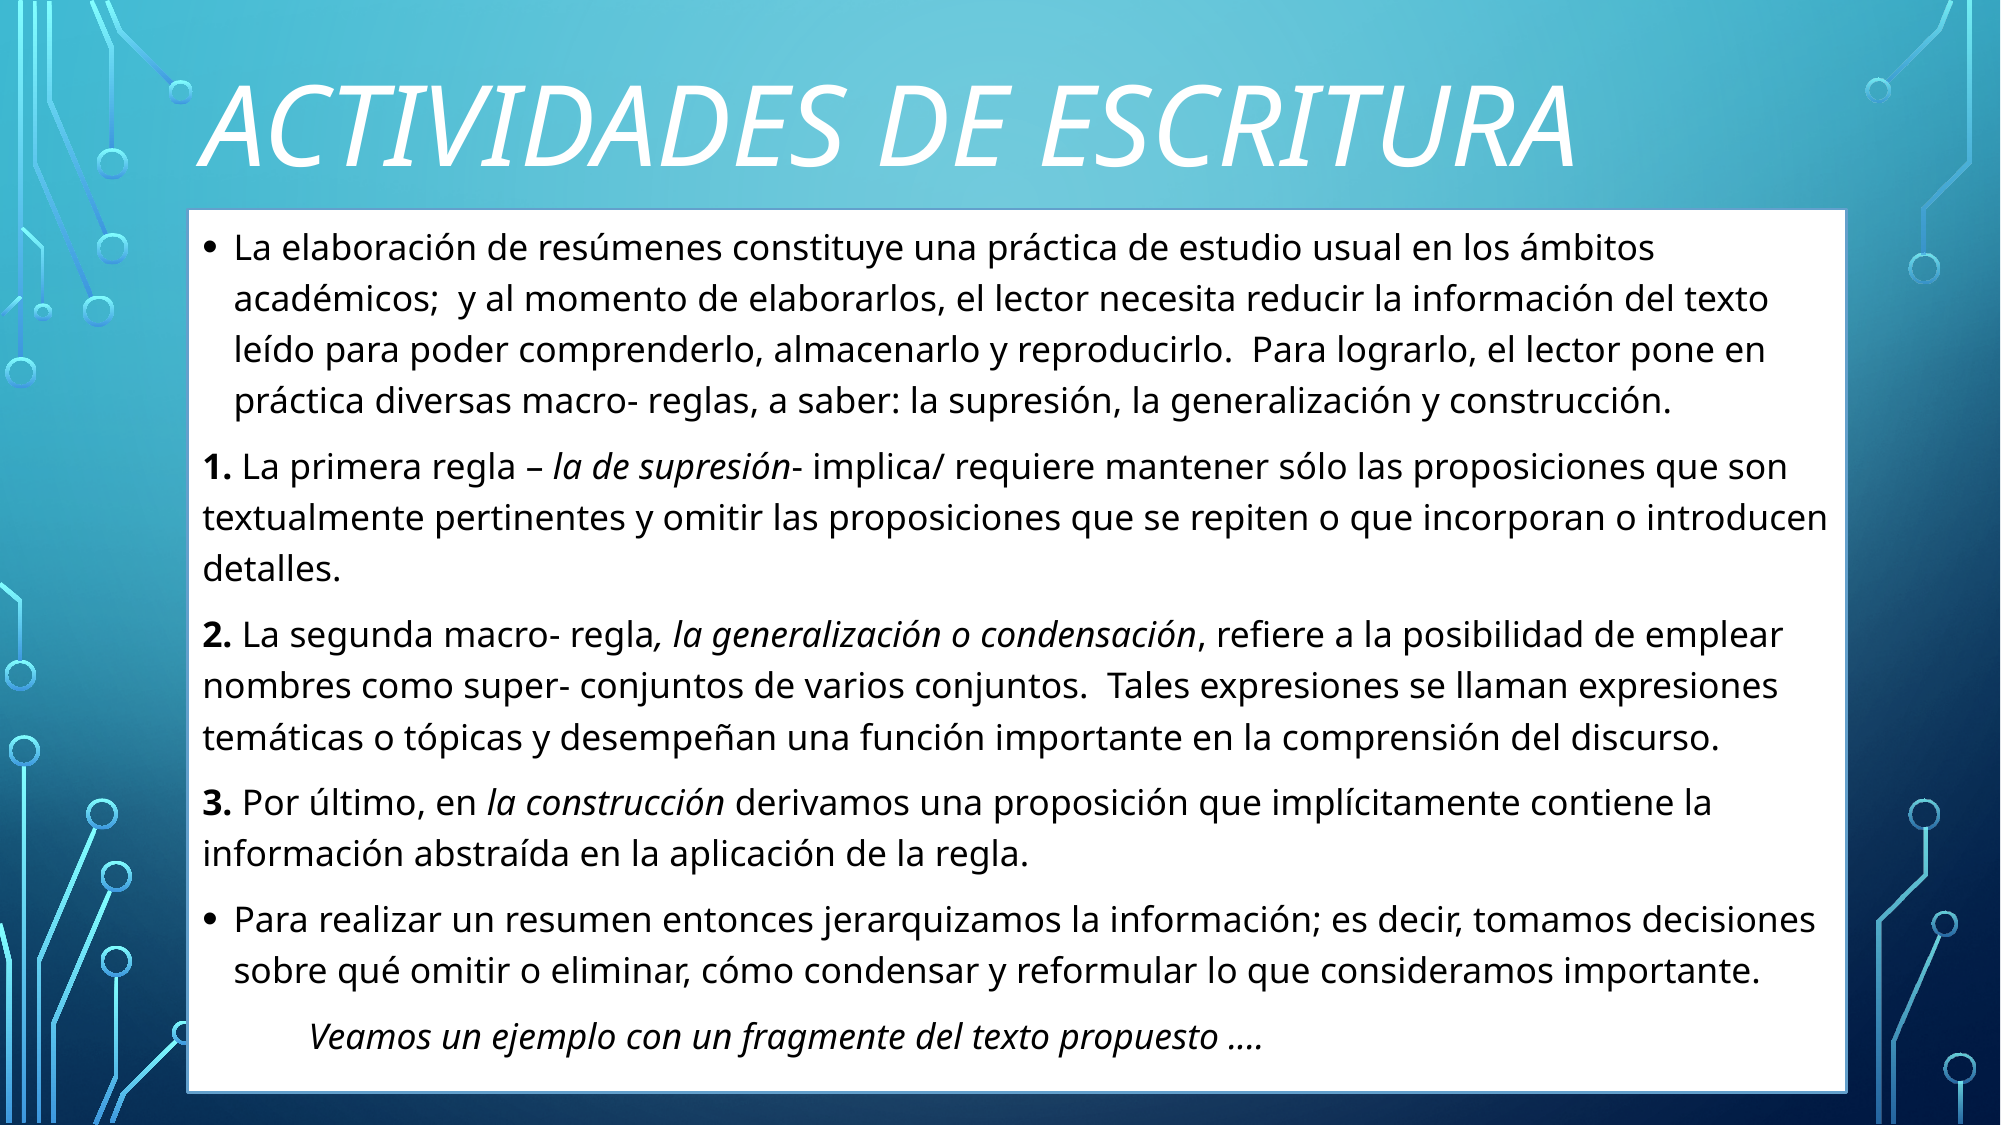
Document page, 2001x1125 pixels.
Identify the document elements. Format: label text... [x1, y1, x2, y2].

list La elaboración de resúmenes constituye una práctica de estudio usual en los ámbitos académicos; y al momento de elaborarlos, el lector necesita reducir la información del texto leído para poder comprenderlo, almacenarlo y reproducirlo. Para lograrlo, el lector pone en práctica diversas macro- reglas, a saber: la supresión, la generalización y construcción. 1. La primera regla – la de supresión- implica/ requiere mantener sólo las proposiciones que son textualmente pertinentes y omitir las proposiciones que se repiten o que incorporan o introducen detalles. 2. La segunda macro- regla, la generalización o condensación, refiere a la posibilidad de emplear nombres como super- conjuntos de varios conjuntos. Tales expresiones se llaman expresiones temáticas o tópicas y desempeñan una función importante en la comprensión del discurso. 3. Por último, en la construcción derivamos una proposición que implícitamente contiene la información abstraída en la aplicación de la regla. Para realizar un resumen entonces jerarquizamos la información; es decir, tomamos decisiones sobre qué omitir o eliminar, cómo condensar y reformular lo que consideramos importante. Veamos un ejemplo con un fragmente del texto propuesto .... [186, 208, 1848, 1094]
title ACTIVIDADES DE escritura [187, 9, 1813, 208]
